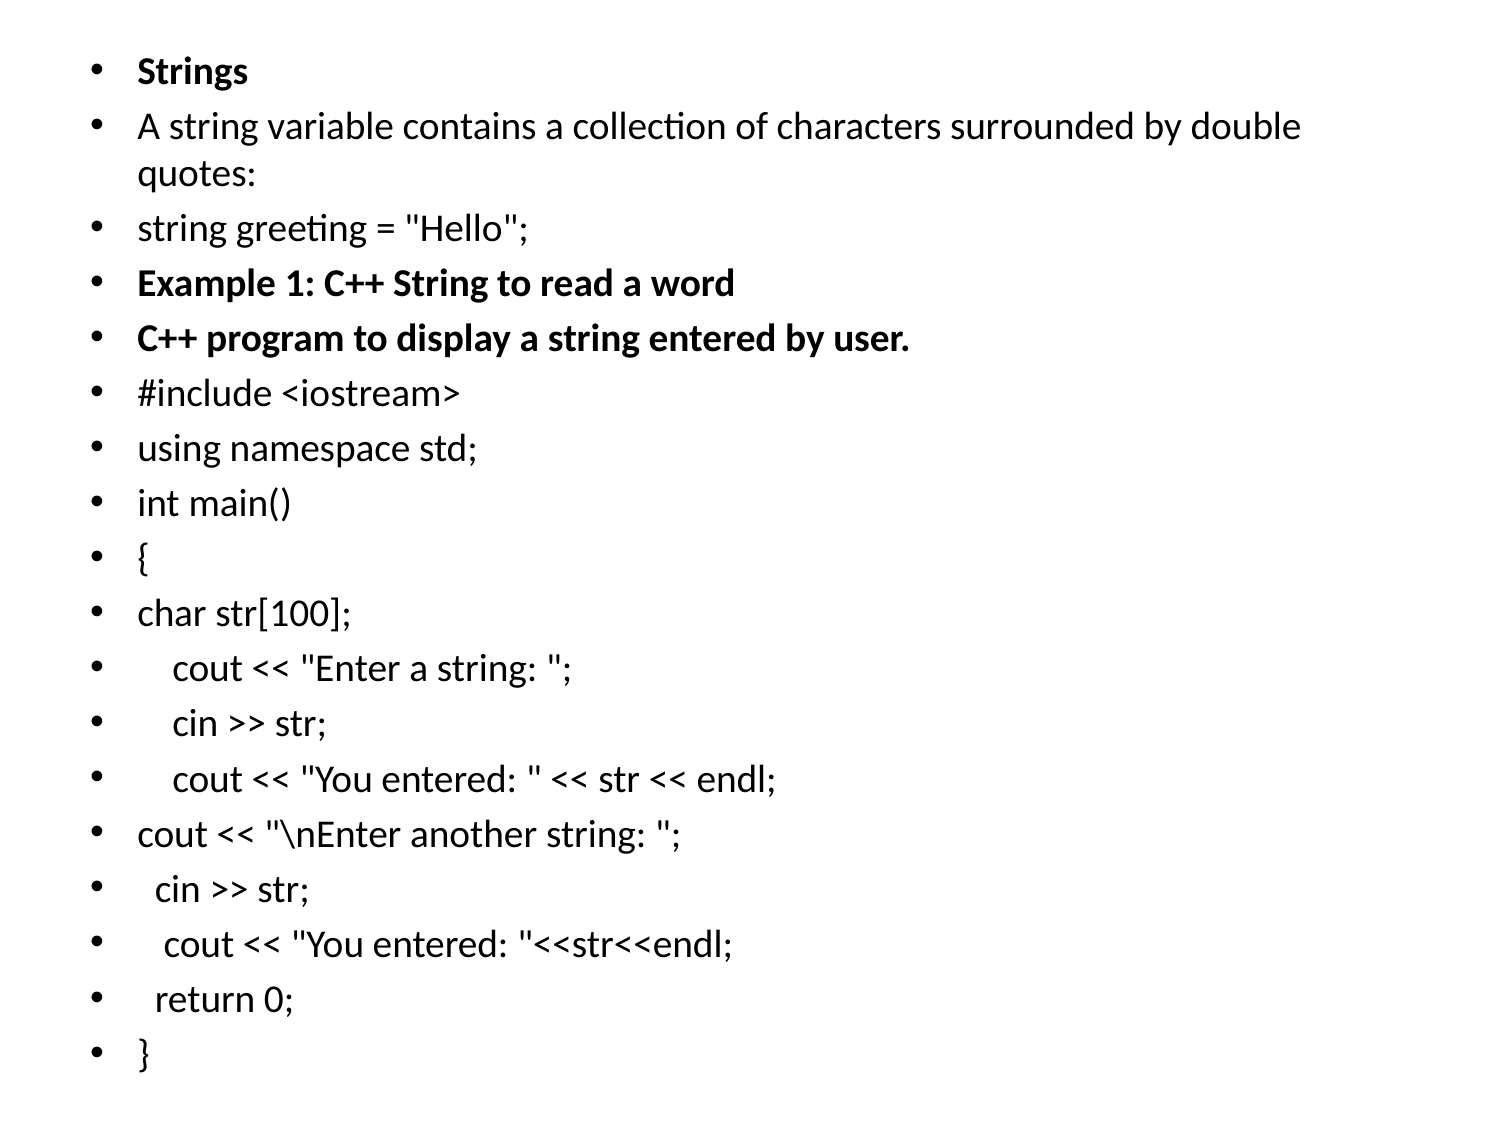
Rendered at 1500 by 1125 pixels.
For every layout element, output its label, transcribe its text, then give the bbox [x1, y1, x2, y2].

list Strings A string variable contains a collection of characters surrounded by double quotes: string greeting = "Hello"; Example 1: C++ String to read a word C++ program to display a string entered by user. #include <iostream> using namespace std; int main() { char str[100]; cout << "Enter a string: "; cin >> str; cout << "You entered: " << str << endl; cout << "\nEnter another string: "; cin >> str; cout << "You entered: "<<str<<endl; return 0; } [75, 37, 1425, 1100]
